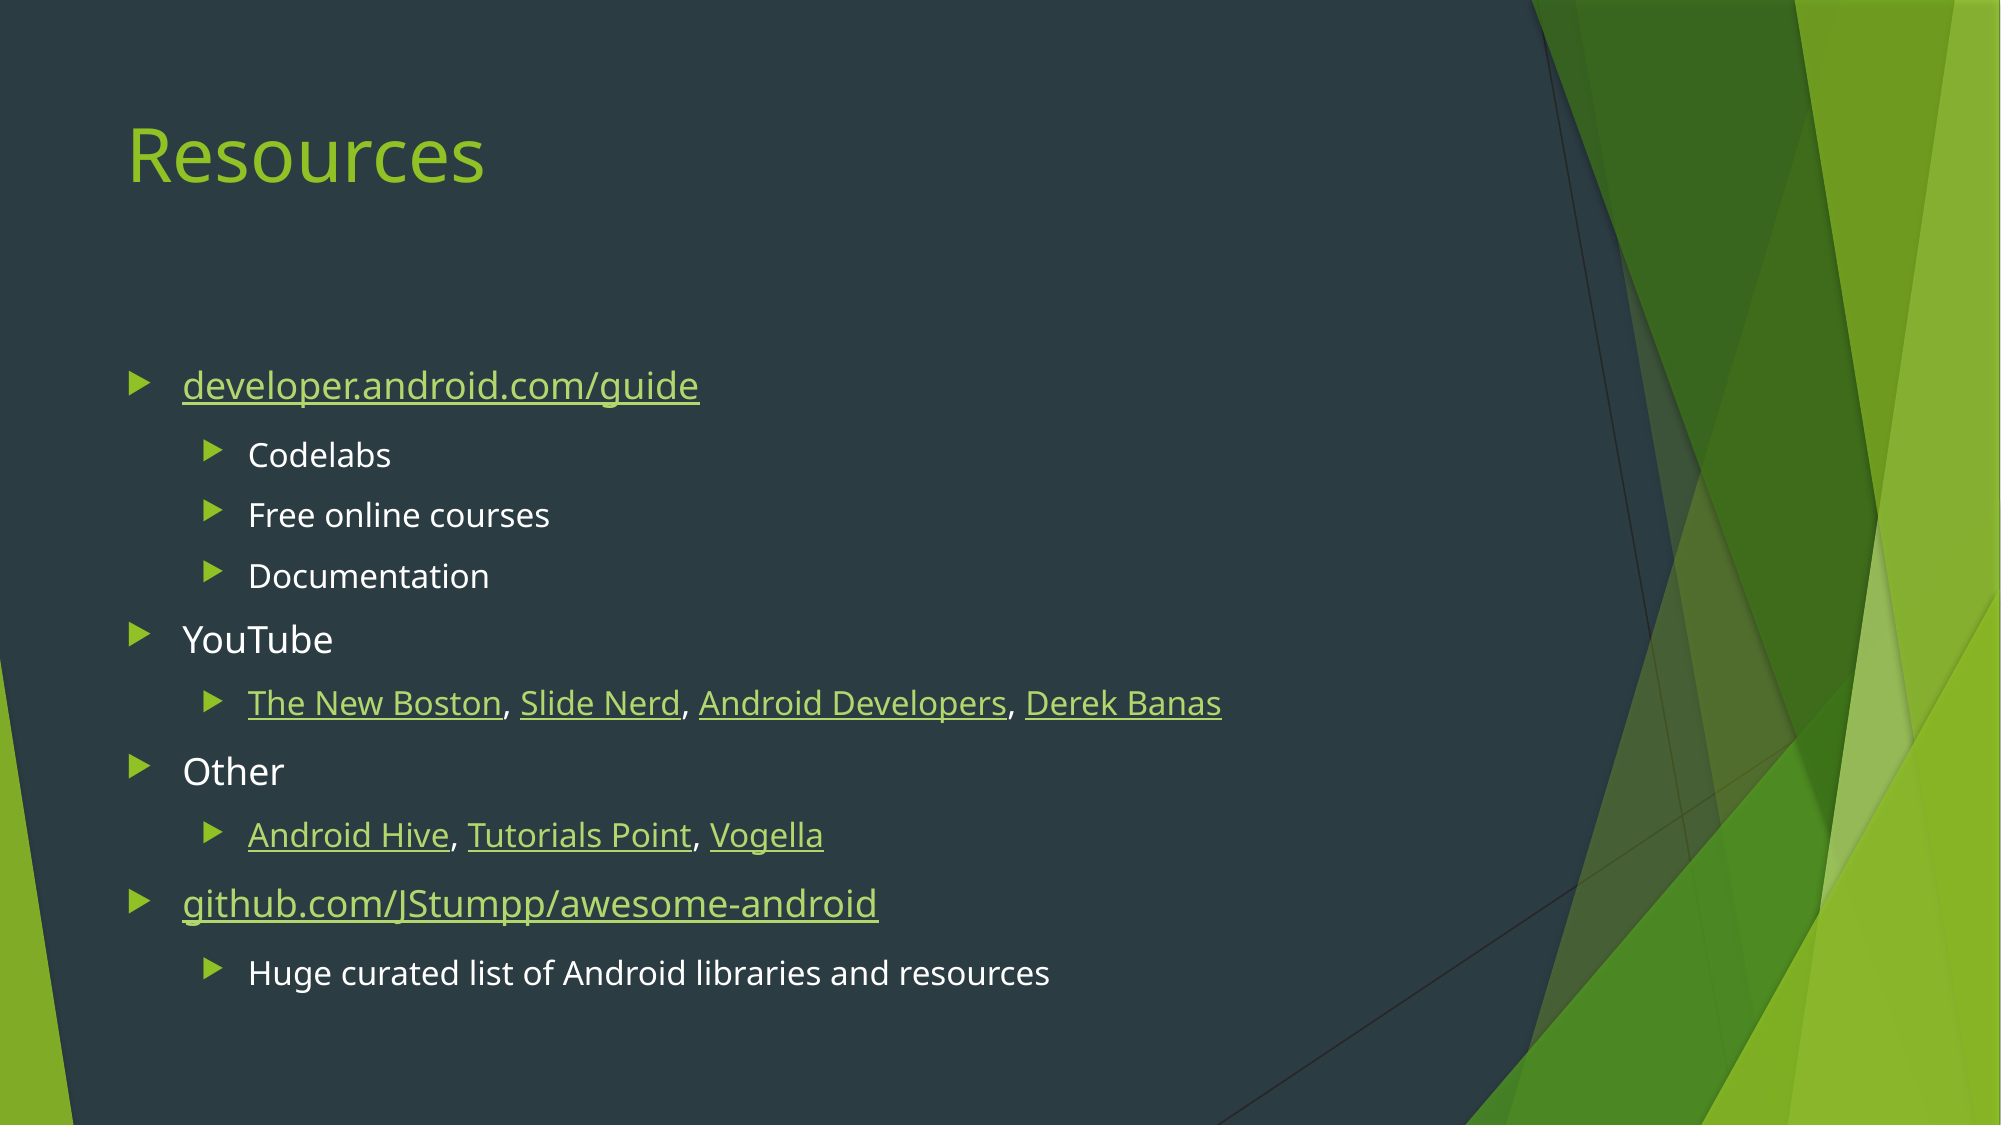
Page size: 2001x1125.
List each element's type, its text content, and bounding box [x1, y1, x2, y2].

list developer.android.com/guide Codelabs Free online courses Documentation YouTube The New Boston, Slide Nerd, Android Developers, Derek Banas Other Android Hive, Tutorials Point, Vogella github.com/JStumpp/awesome-android Huge curated list of Android libraries and resources [111, 354, 1522, 992]
title Resources [111, 99, 1522, 317]
